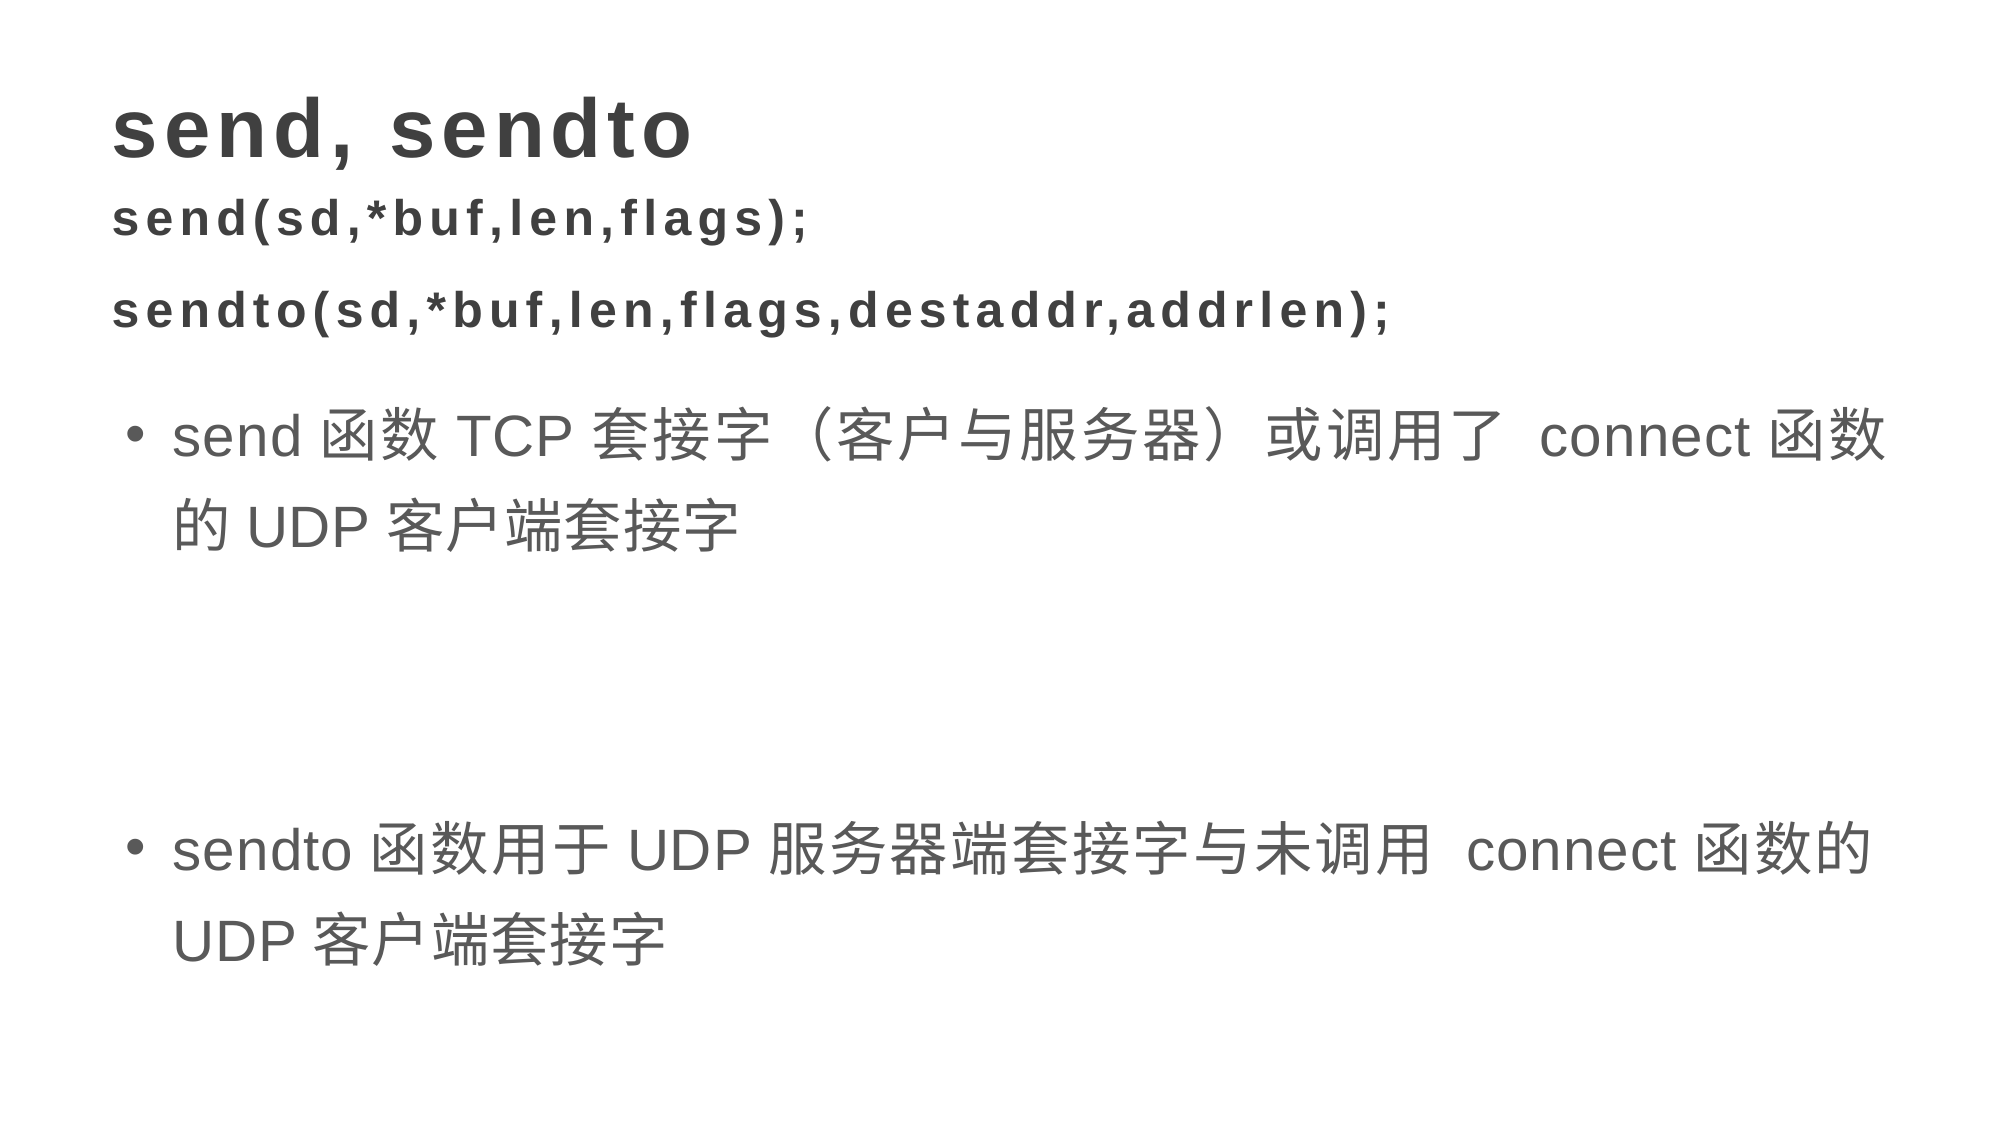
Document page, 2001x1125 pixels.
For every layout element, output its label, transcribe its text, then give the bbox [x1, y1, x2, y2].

text_box send, sendto send(sd,*buf,len,flags); sendto(sd,*buf,len,flags,destaddr,addrlen); [99, 34, 1901, 407]
text_box send函数TCP套接字（客户与服务器）或调用了 connect函数的UDP客户端套接字 sendto函数用于UDP服务器端套接字与未调用 connect函数的UDP客户端套接字 [114, 407, 1901, 1026]
